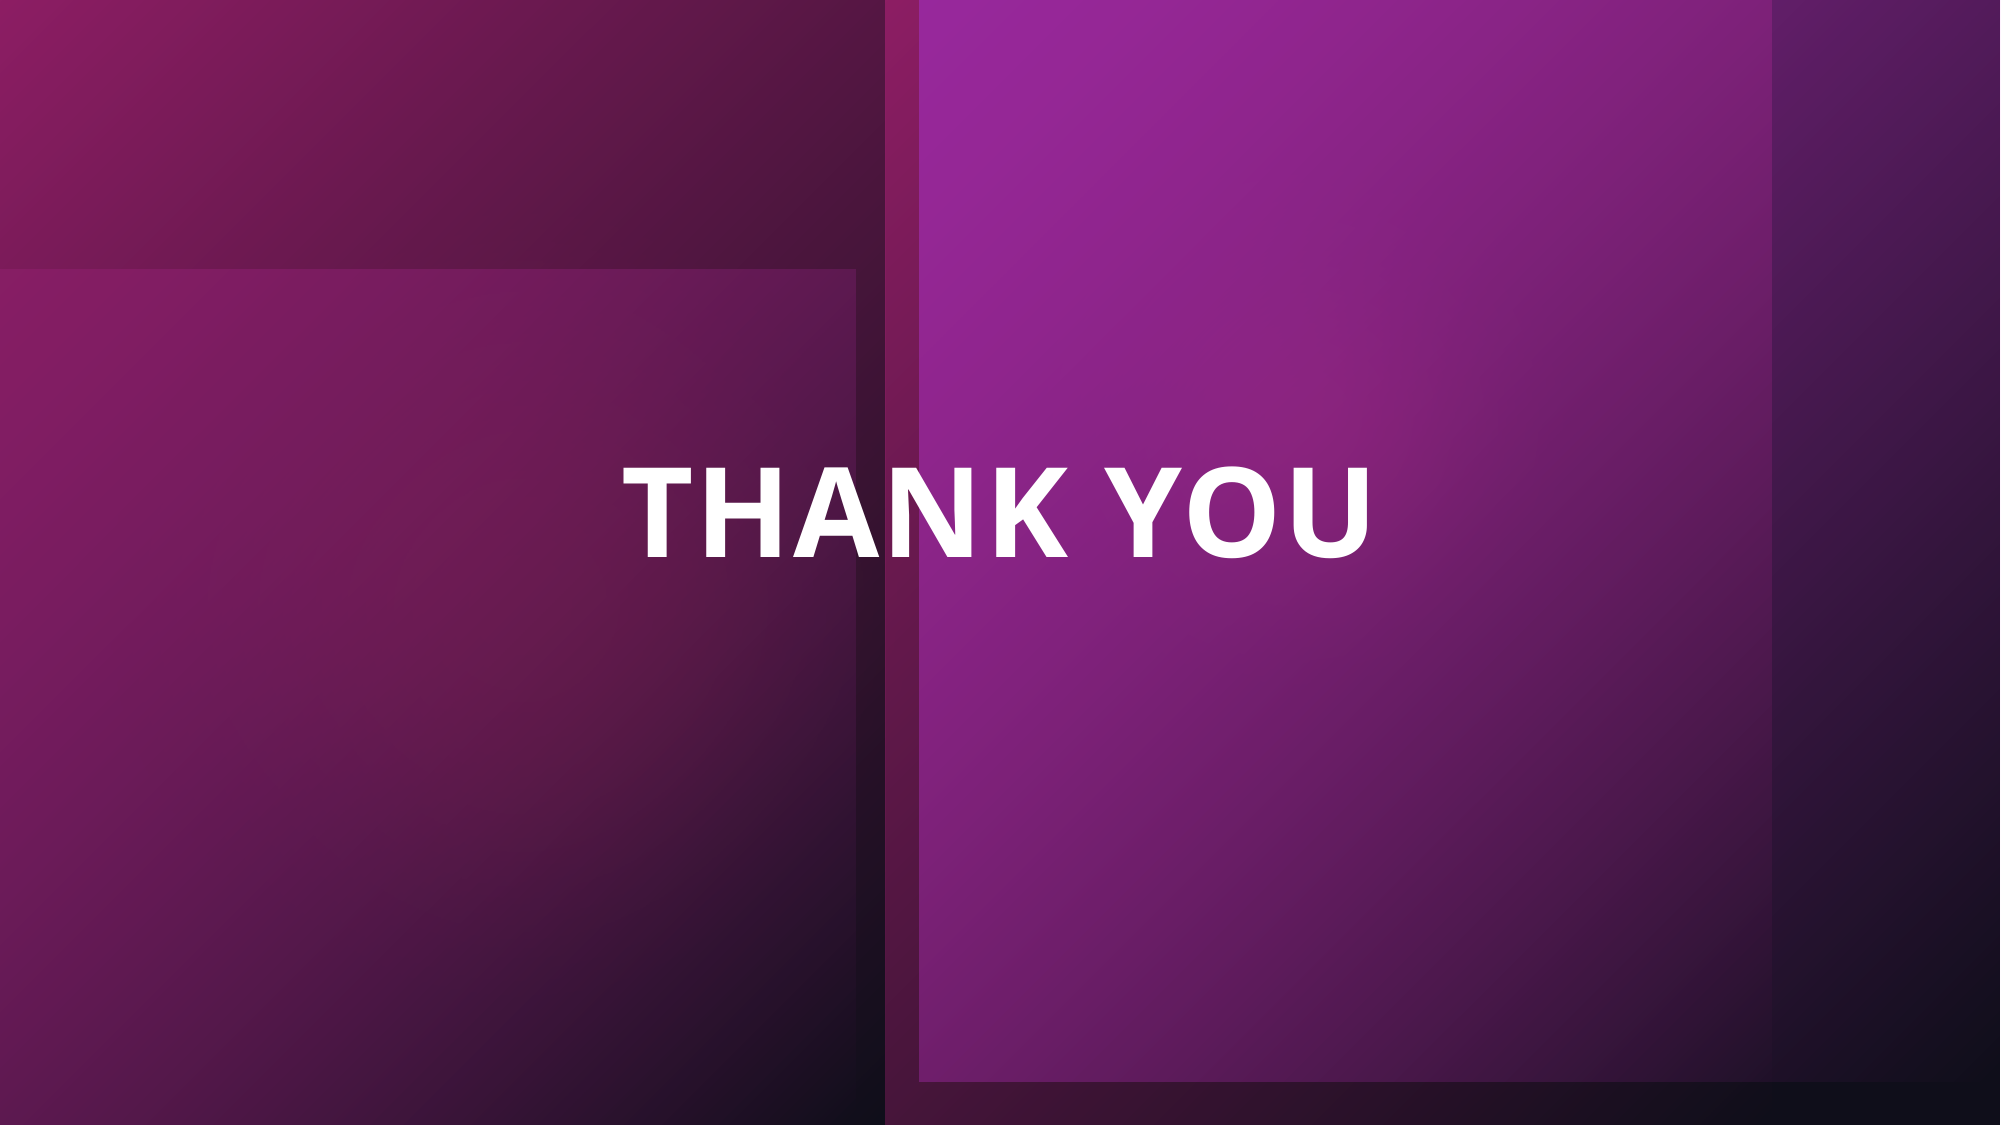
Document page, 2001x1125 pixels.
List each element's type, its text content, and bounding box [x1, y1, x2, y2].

title THANK YOU [89, 414, 1911, 711]
